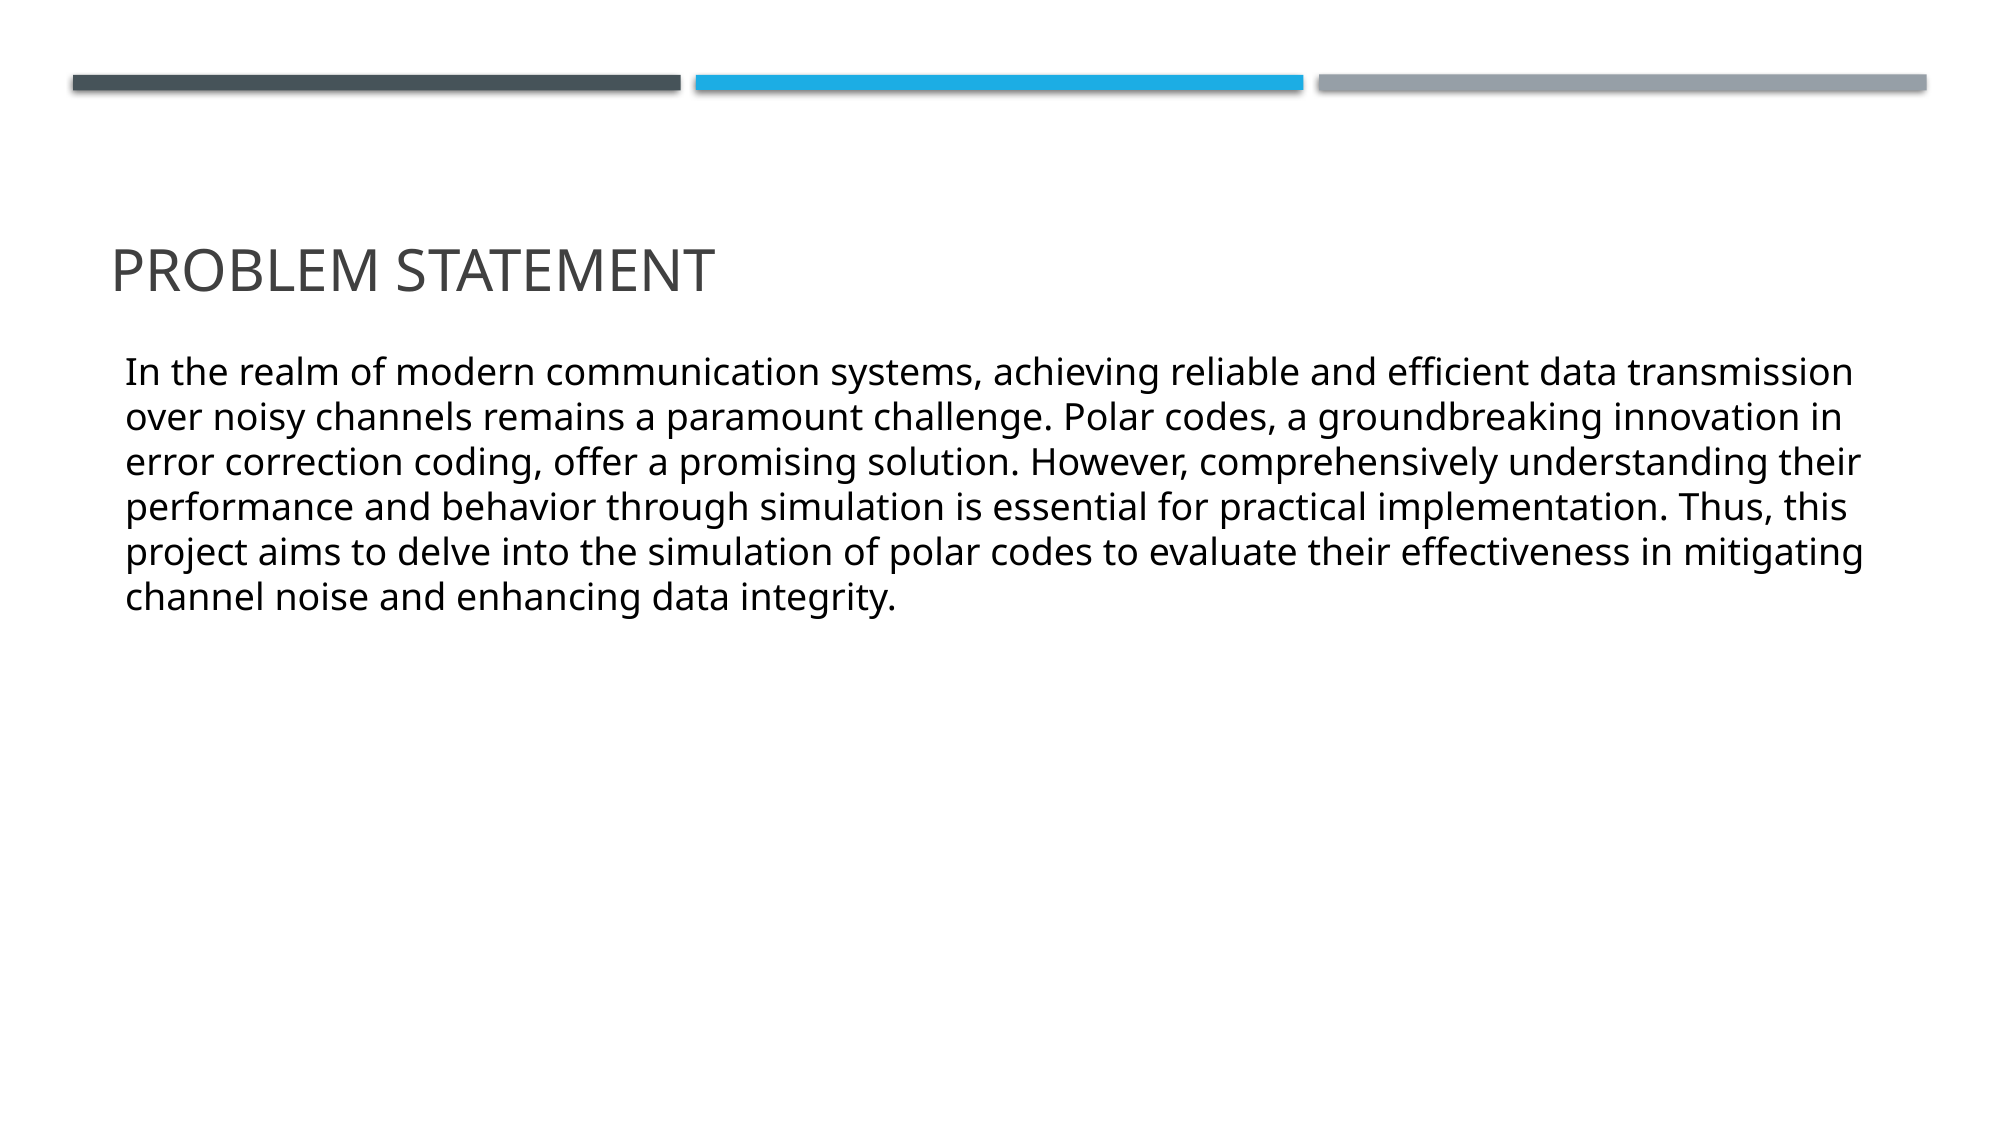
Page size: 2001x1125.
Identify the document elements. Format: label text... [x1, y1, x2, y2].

title Problem statement [95, 115, 1905, 311]
text_box In the realm of modern communication systems, achieving reliable and efficient data transmission over noisy channels remains a paramount challenge. Polar codes, a groundbreaking innovation in error correction coding, offer a promising solution. However, comprehensively understanding their performance and behavior through simulation is essential for practical implementation. Thus, this project aims to delve into the simulation of polar codes to evaluate their effectiveness in mitigating channel noise and enhancing data integrity. [110, 340, 1905, 626]
